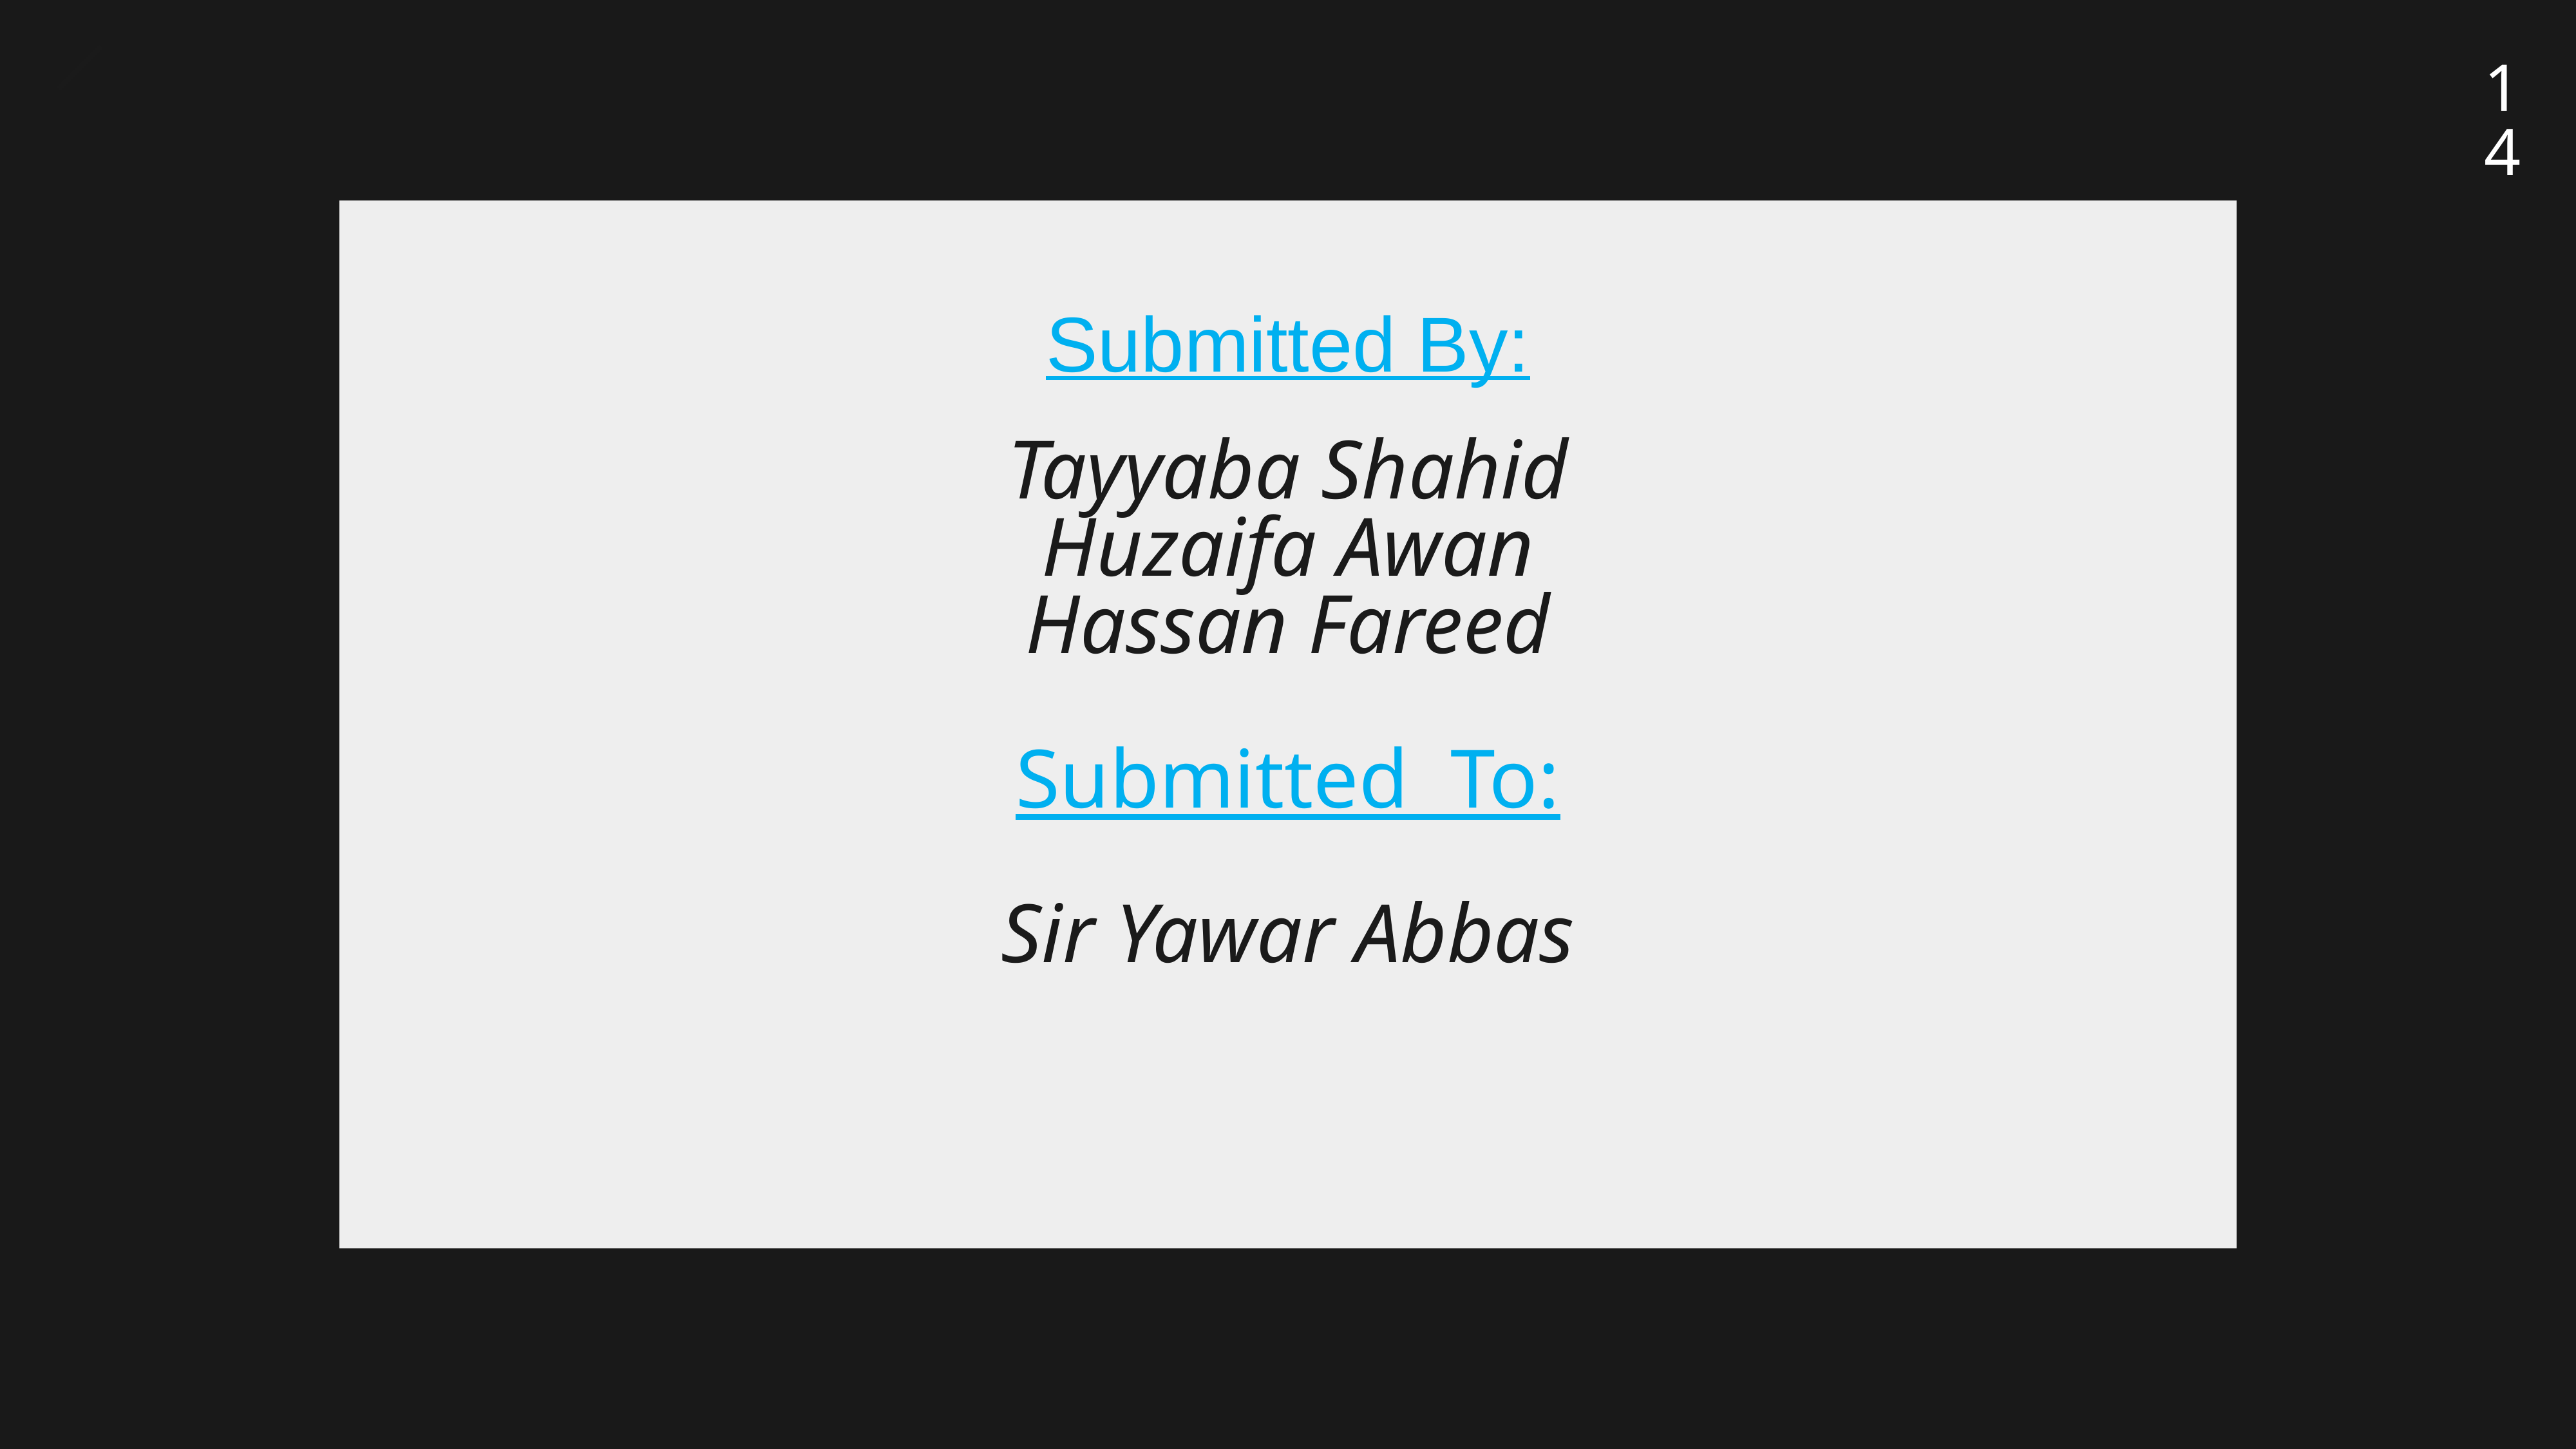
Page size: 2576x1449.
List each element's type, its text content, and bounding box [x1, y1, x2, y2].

slide_number 14 [2474, 41, 2532, 120]
text_box Tayyaba Shahid Huzaifa Awan Hassan Fareed Submitted To: Sir Yawar Abbas [728, 418, 1848, 668]
text_box Submitted By: [339, 200, 2237, 1249]
